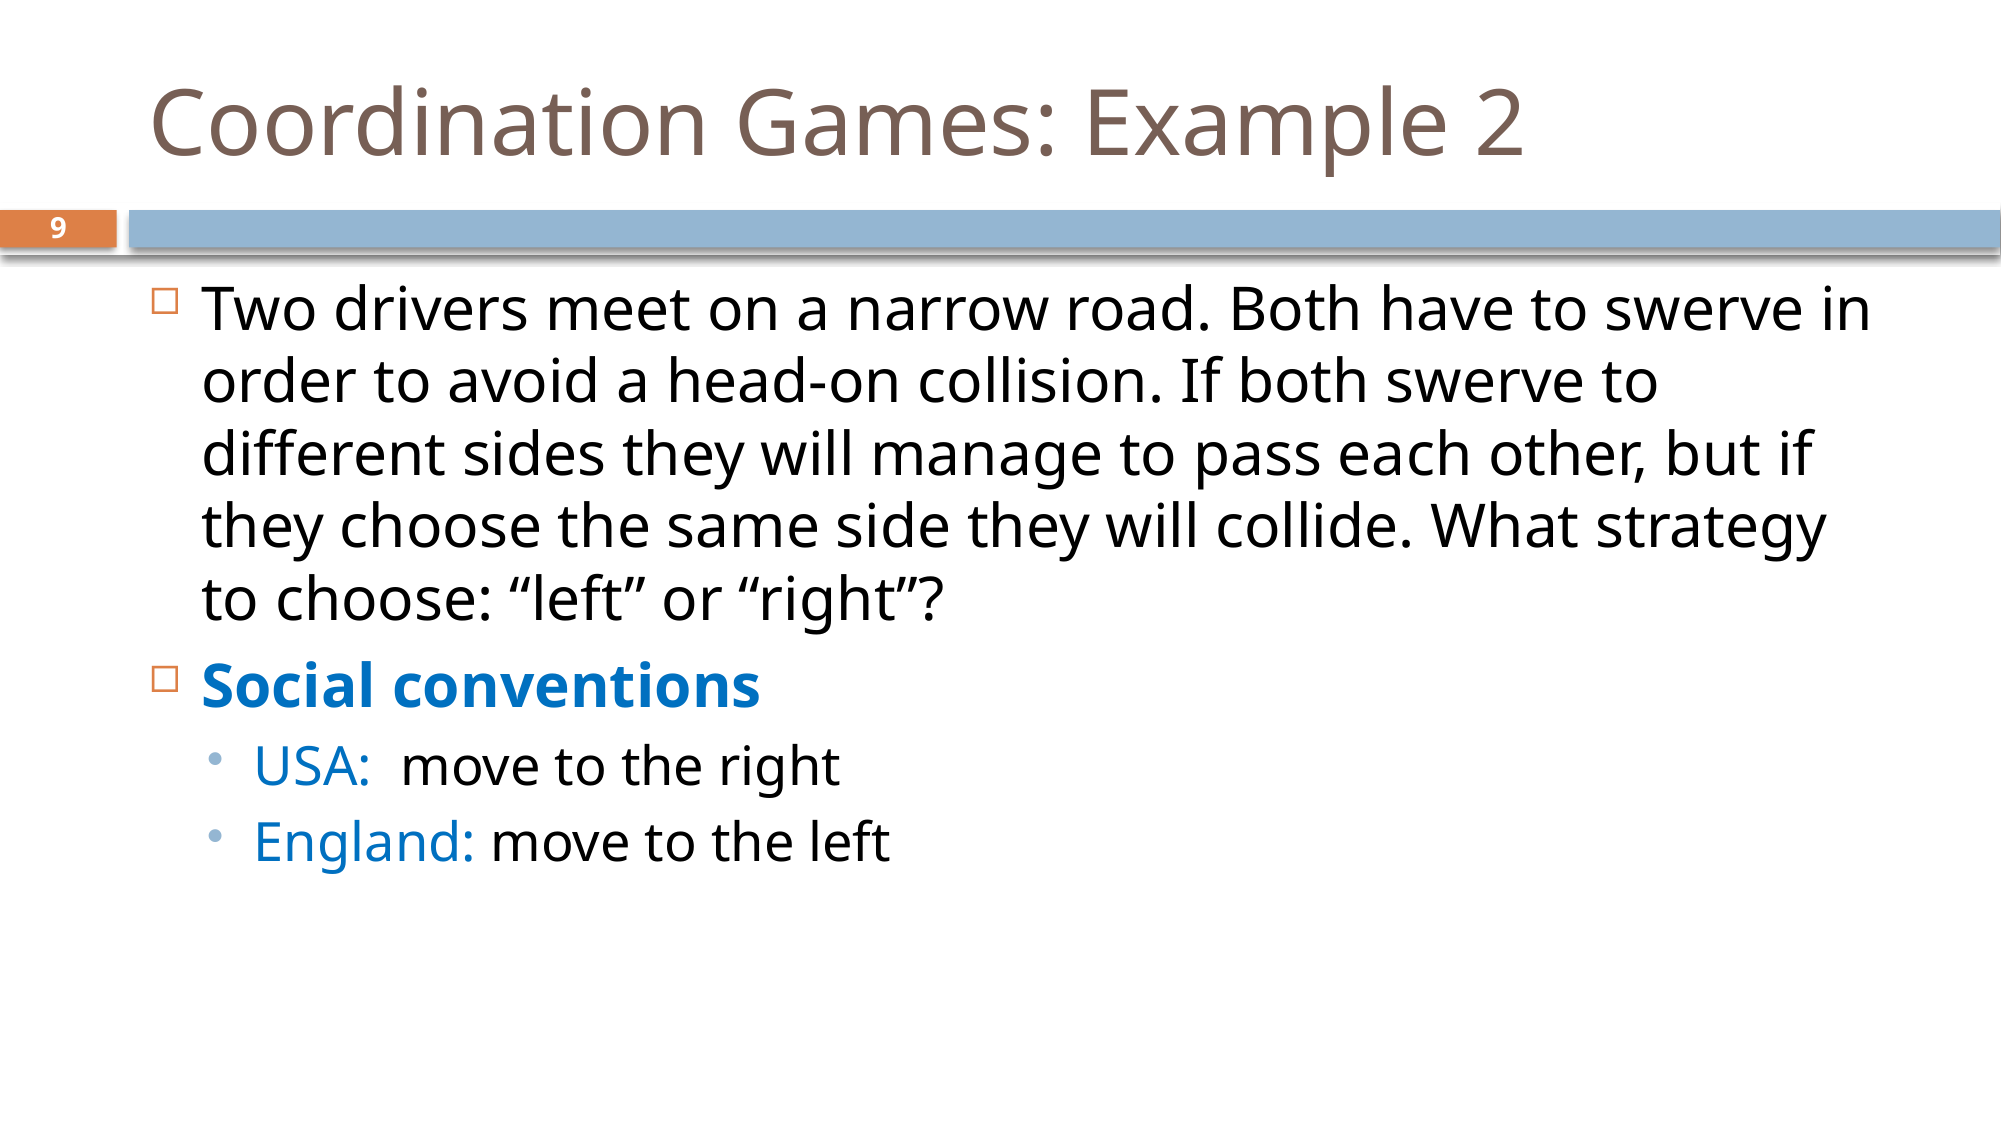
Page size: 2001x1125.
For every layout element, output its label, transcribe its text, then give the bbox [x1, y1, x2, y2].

list Two drivers meet on a narrow road. Both have to swerve in order to avoid a head-on collision. If both swerve to different sides they will manage to pass each other, but if they choose the same side they will collide. What strategy to choose: “left” or “right”? Social conventions USA: move to the right England: move to the left [133, 262, 1918, 1000]
slide_number 9 [0, 208, 117, 249]
title Coordination Games: Example 2 [133, 37, 1918, 200]
